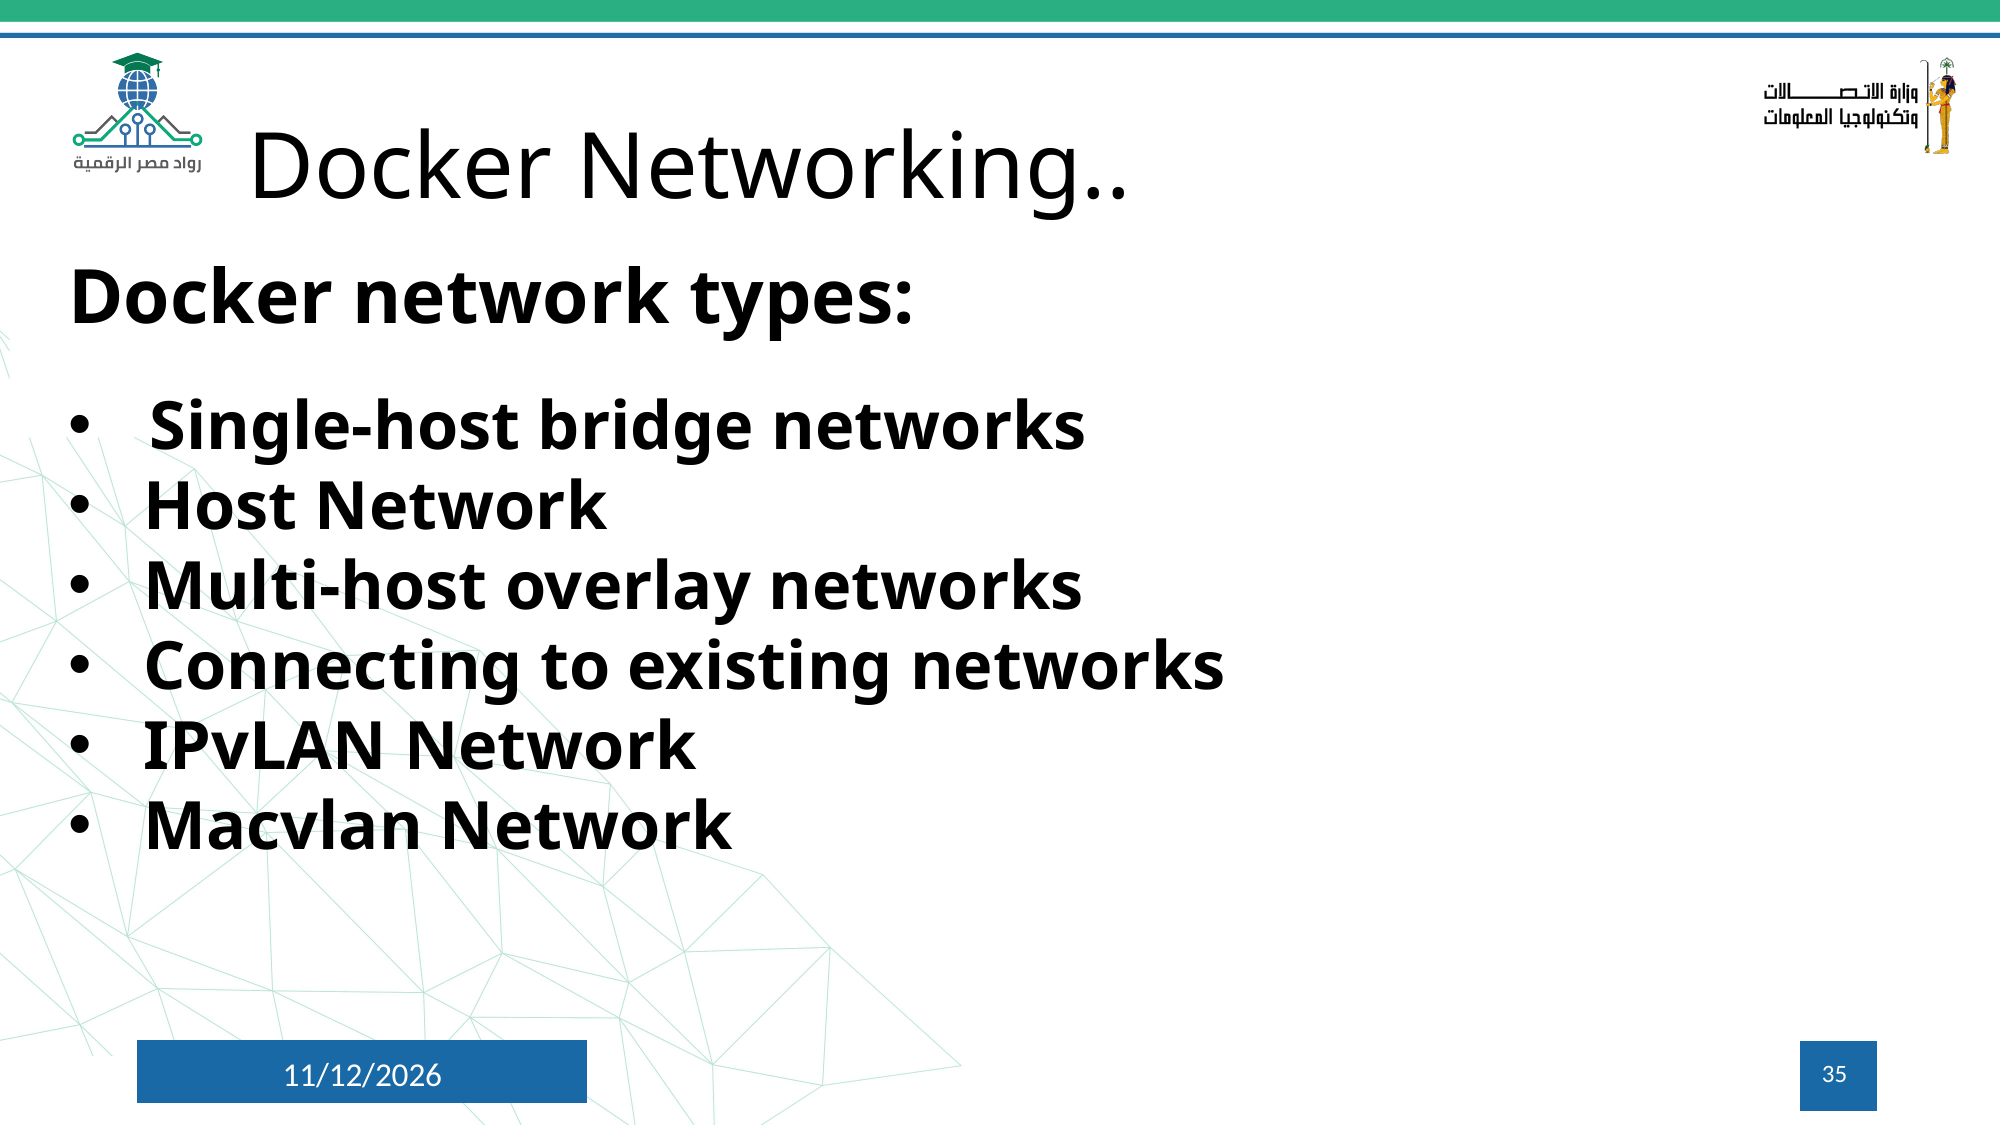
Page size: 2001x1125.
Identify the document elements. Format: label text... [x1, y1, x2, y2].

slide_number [137, 1042, 588, 1103]
text_box Docker network types: Single-host bridge networks Host Network Multi-host overlay networks Connecting to existing networks IPvLAN Network Macvlan Network [53, 240, 1643, 961]
picture [0, 0, 2000, 1125]
title Docker Networking.. [137, 59, 1863, 278]
footer [636, 1042, 1338, 1103]
slide_number 35 [1412, 1042, 1863, 1103]
